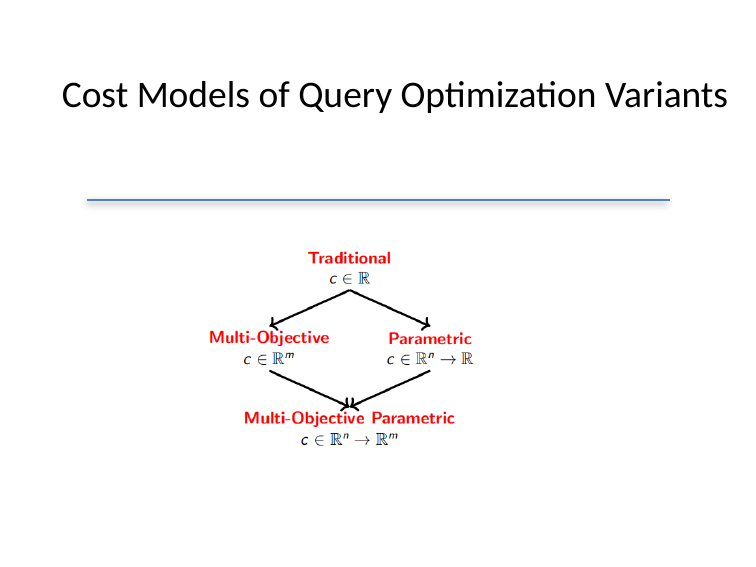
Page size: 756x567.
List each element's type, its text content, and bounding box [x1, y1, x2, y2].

title Cost Models of Query Optimization Variants [61, 70, 756, 116]
picture [180, 225, 559, 458]
